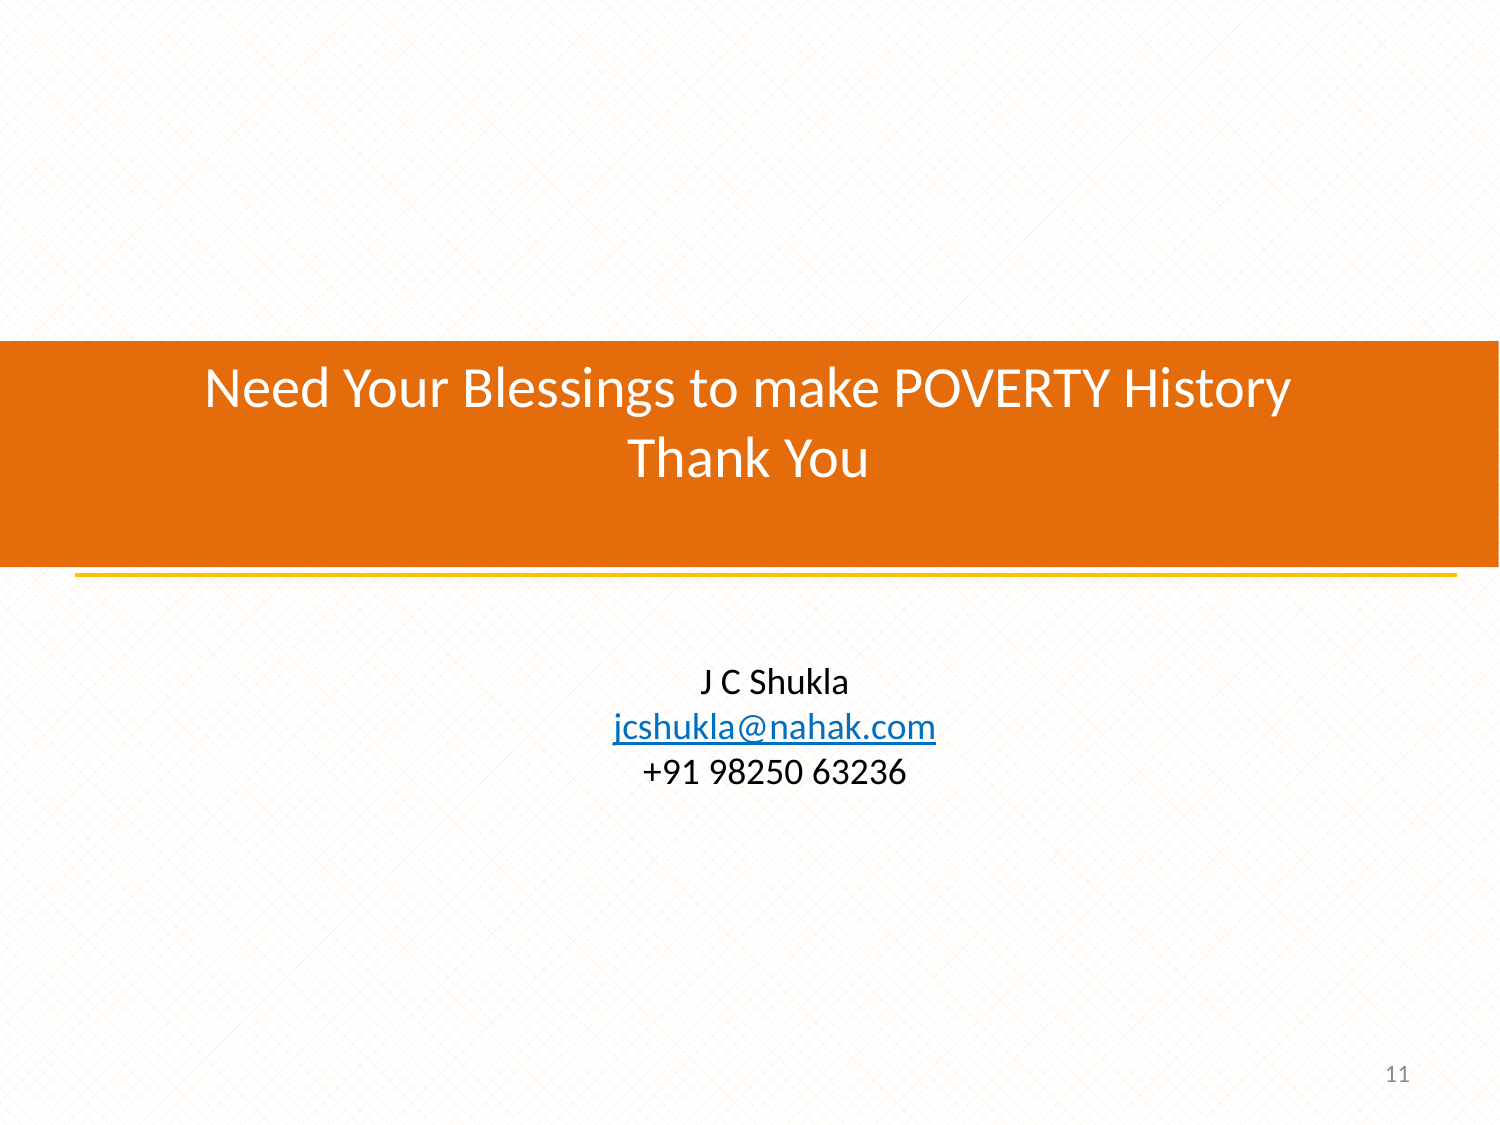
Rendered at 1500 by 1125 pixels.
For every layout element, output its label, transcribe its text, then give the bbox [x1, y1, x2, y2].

text_box Need Your Blessings to make POVERTY History Thank You [0, 341, 1499, 568]
text_box J C Shukla jcshukla@nahak.com +91 98250 63236 [487, 649, 1063, 800]
slide_number 11 [1074, 1042, 1425, 1103]
